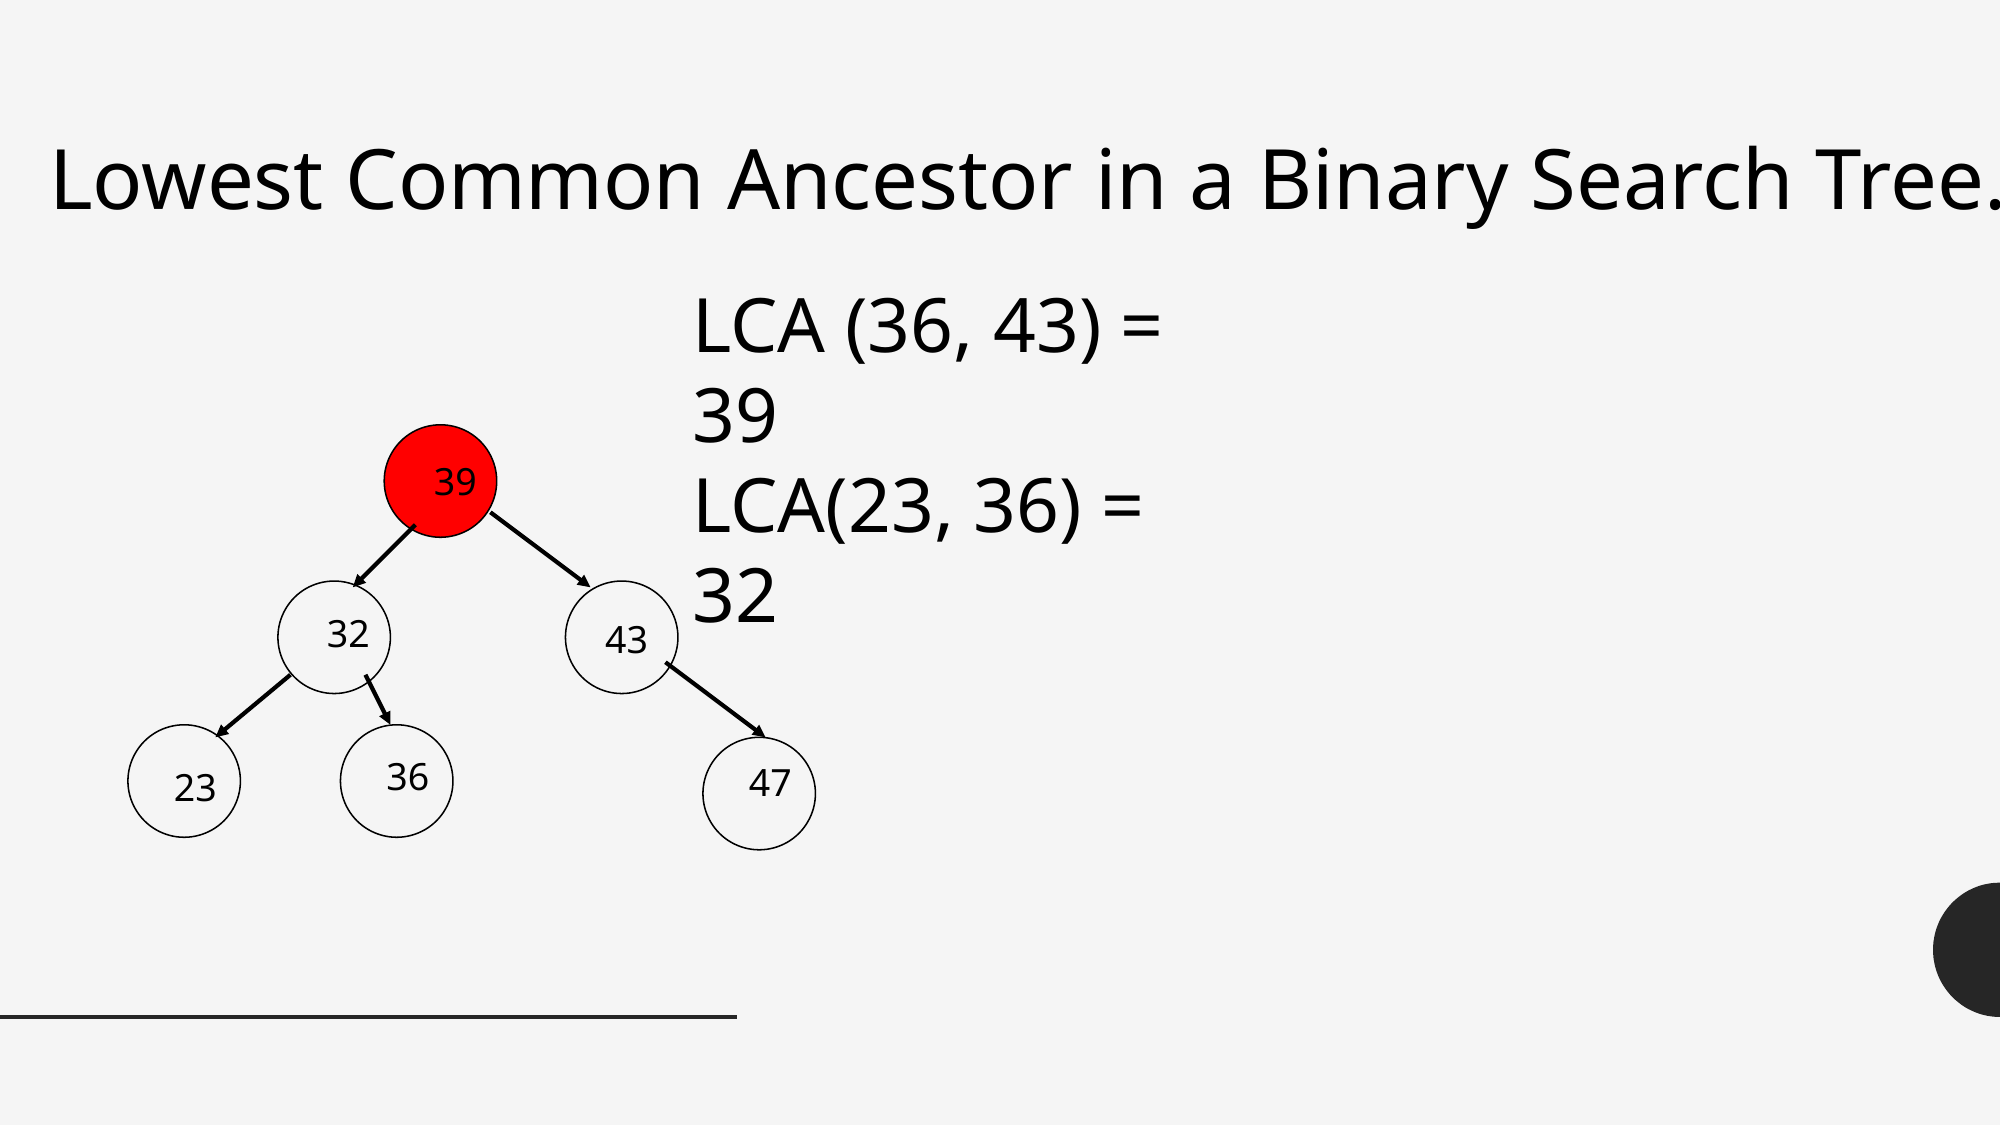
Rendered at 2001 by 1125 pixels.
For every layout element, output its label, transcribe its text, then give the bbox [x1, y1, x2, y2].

text_box [490, 512, 591, 588]
text_box Lowest Common Ancestor in a Binary Search Tree. [34, 118, 2000, 234]
text_box LCA (36, 43) = 39 LCA(23, 36) = 32 [677, 270, 1236, 645]
text_box 36 [371, 745, 447, 806]
text_box [702, 737, 816, 850]
text_box [387, 618, 391, 657]
text_box 23 [159, 756, 235, 817]
text_box 32 [312, 602, 387, 663]
text_box [353, 524, 416, 586]
text_box 43 [590, 608, 666, 669]
text_box [365, 674, 391, 725]
text_box [235, 757, 241, 805]
text_box 47 [734, 751, 810, 812]
text_box [384, 424, 489, 538]
text_box [127, 724, 235, 838]
text_box [666, 662, 766, 737]
text_box [277, 581, 385, 694]
text_box [340, 724, 453, 838]
text_box [565, 581, 678, 694]
text_box 39 [419, 450, 495, 510]
text_box [216, 674, 291, 737]
